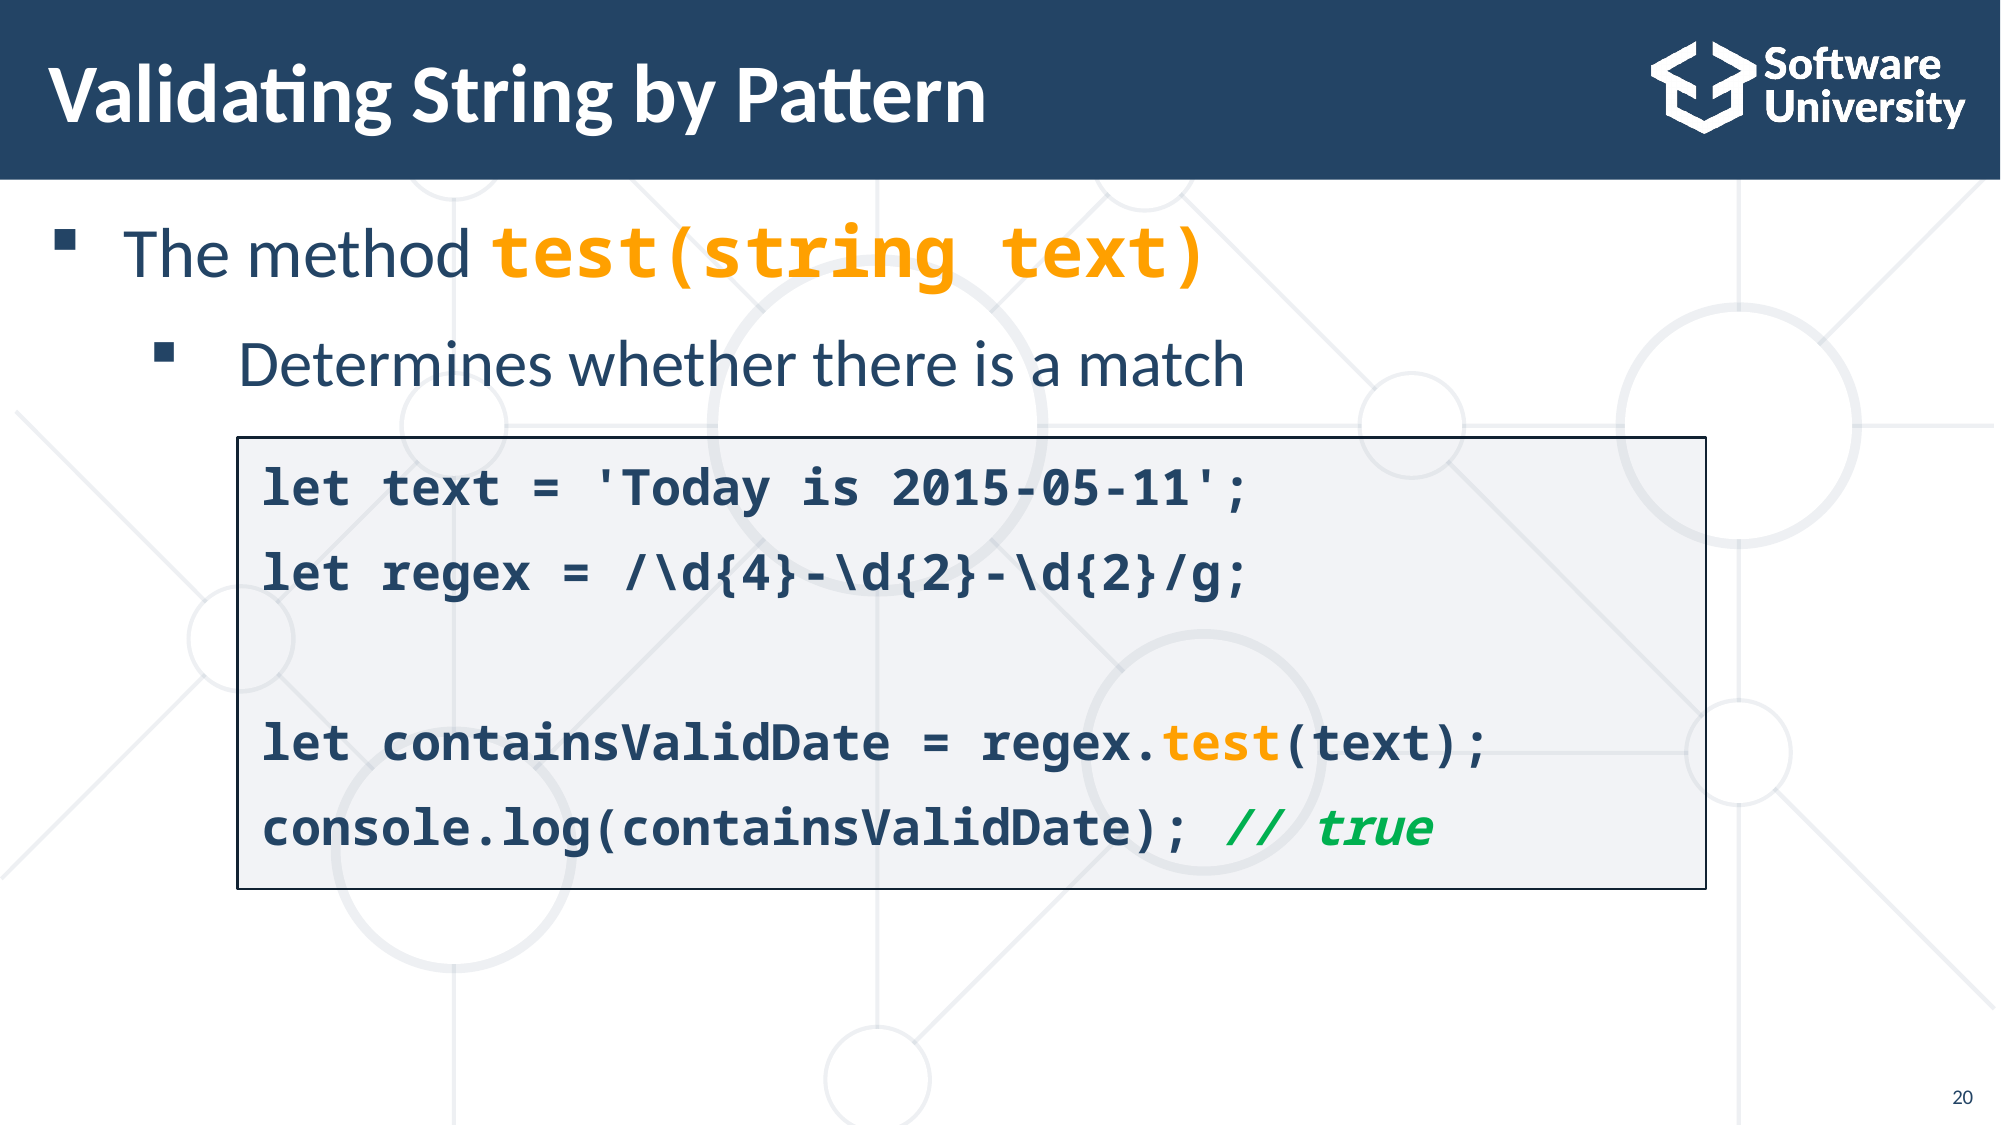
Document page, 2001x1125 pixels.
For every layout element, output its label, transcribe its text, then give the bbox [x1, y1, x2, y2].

slide_number 20 [1927, 1067, 1989, 1117]
picture [1651, 41, 1966, 134]
list The method test(string text) Determines whether there is a match [31, 196, 1969, 1109]
list let text = 'Today is 2015-05-11'; let regex = /\d{4}-\d{2}-\d{2}/g; let containsValidDate = regex.test(text); console.log(containsValidDate); // true [236, 436, 1707, 890]
title Validating String by Pattern [31, 16, 1625, 162]
